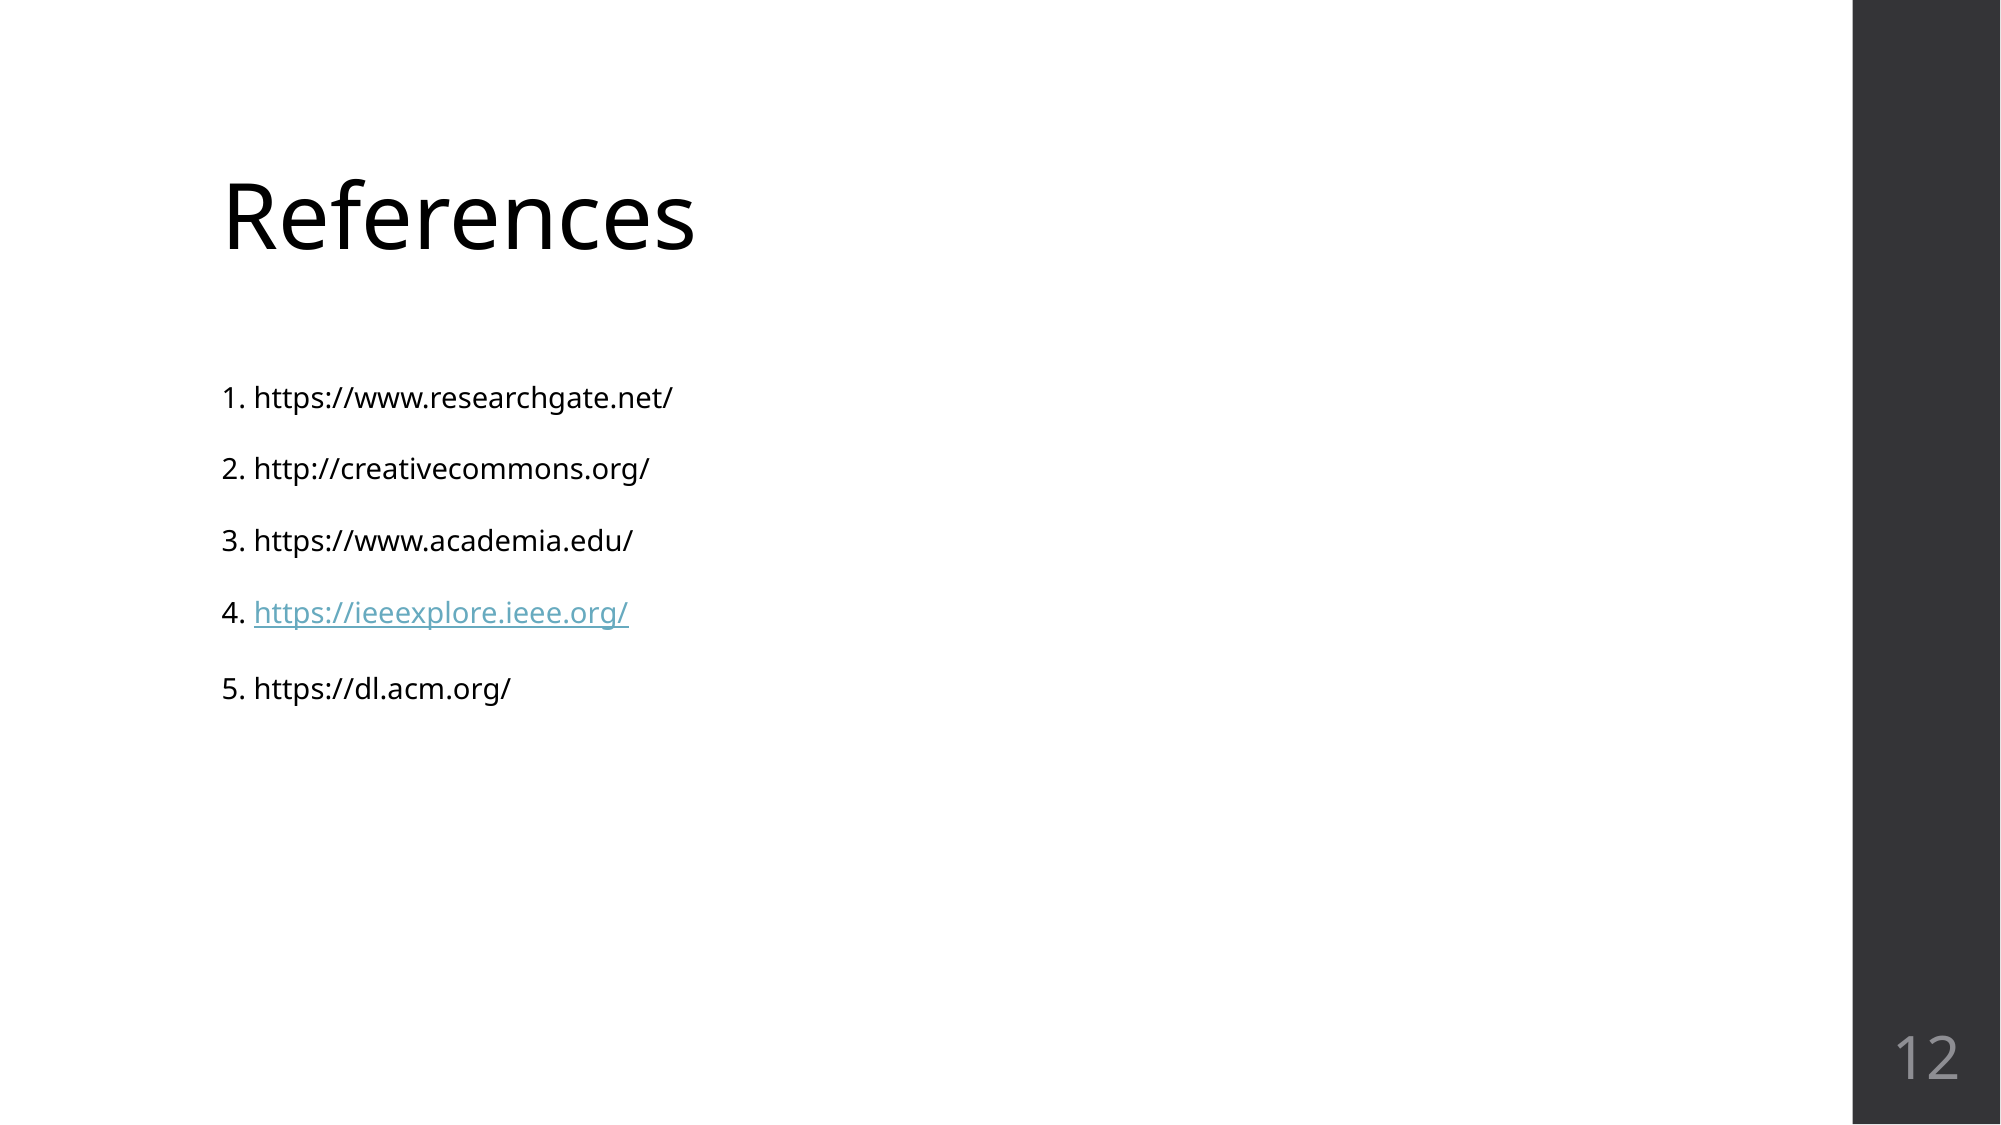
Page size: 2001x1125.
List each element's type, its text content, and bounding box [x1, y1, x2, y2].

list 1. https://www.researchgate.net/ 2. http://creativecommons.org/ 3. https://www.academia.edu/ 4. https://ieeexplore.ieee.org/ 5. https://dl.acm.org/ [206, 299, 1617, 1013]
slide_number <number> [1852, 1012, 2000, 1109]
title References [206, 60, 1797, 277]
